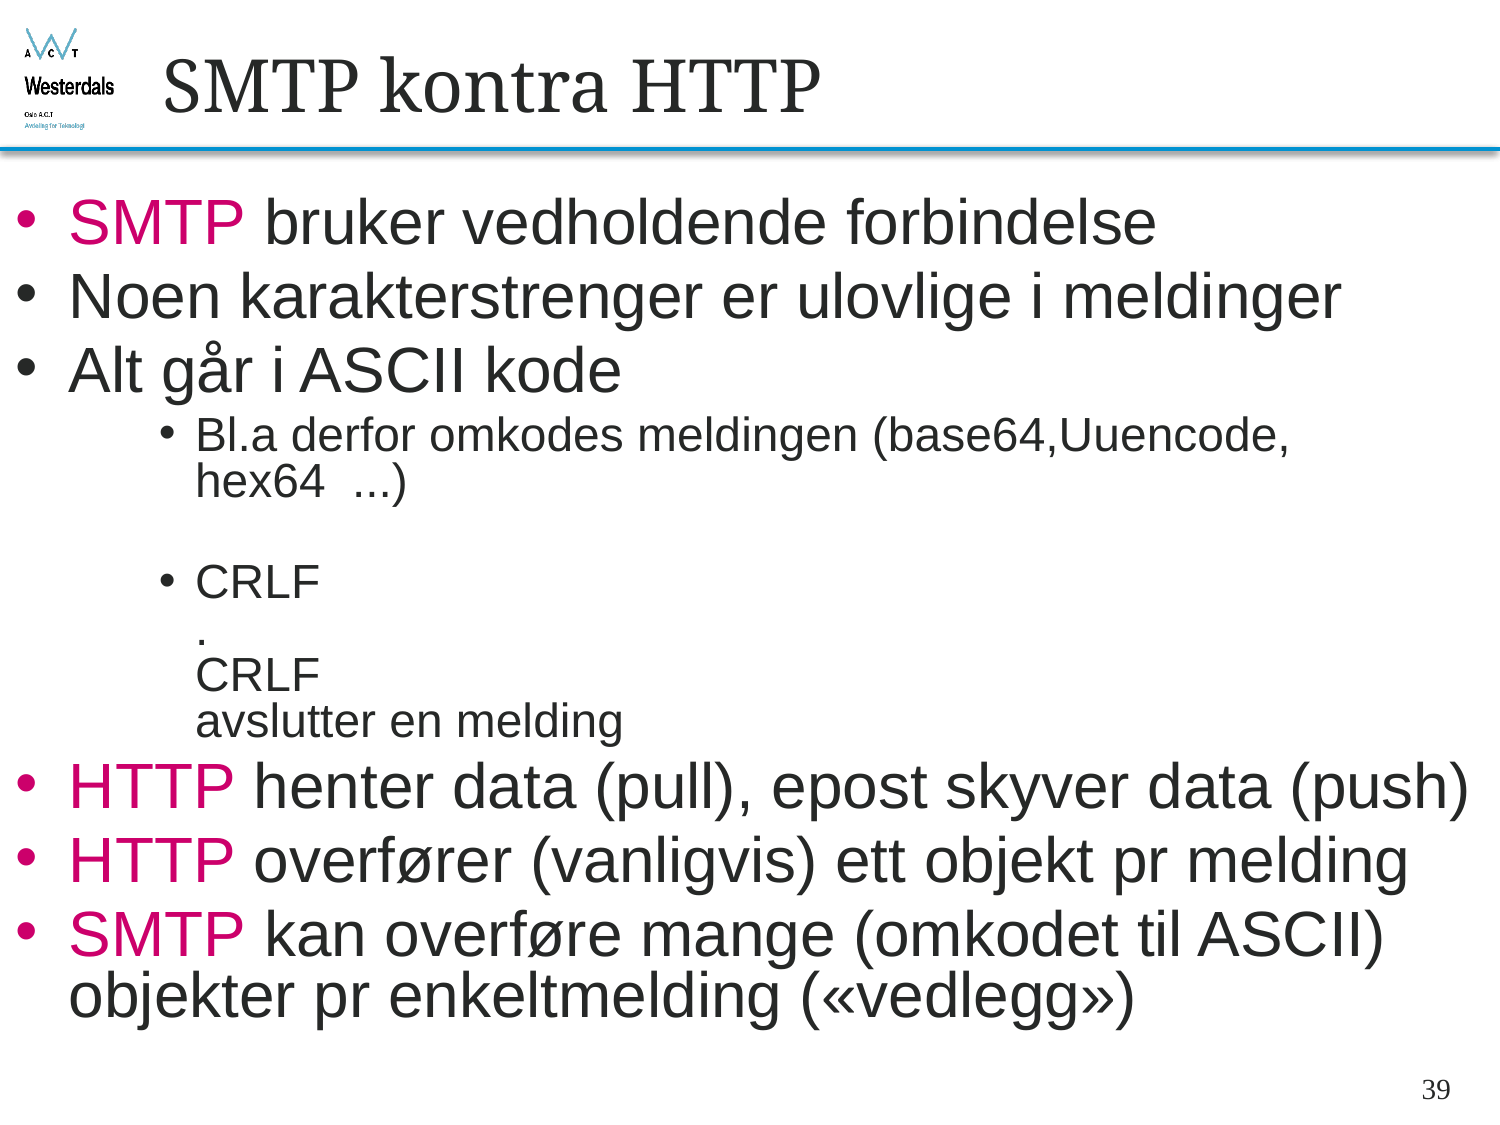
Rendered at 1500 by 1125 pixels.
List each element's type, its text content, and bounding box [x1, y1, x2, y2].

slide_number 39 [1399, 1058, 1467, 1119]
title SMTP kontra HTTP [147, 30, 1416, 136]
picture [0, 0, 124, 146]
list SMTP bruker vedholdende forbindelse Noen karakterstrenger er ulovlige i meldinger Alt går i ASCII kode Bl.a derfor omkodes meldingen (base64,Uuencode, hex64 ...) CRLF . CRLF avslutter en melding HTTP henter data (pull), epost skyver data (push) HTTP overfører (vanligvis) ett objekt pr melding SMTP kan overføre mange (omkodet til ASCII) objekter pr enkeltmelding («vedlegg») [0, 187, 1495, 1051]
